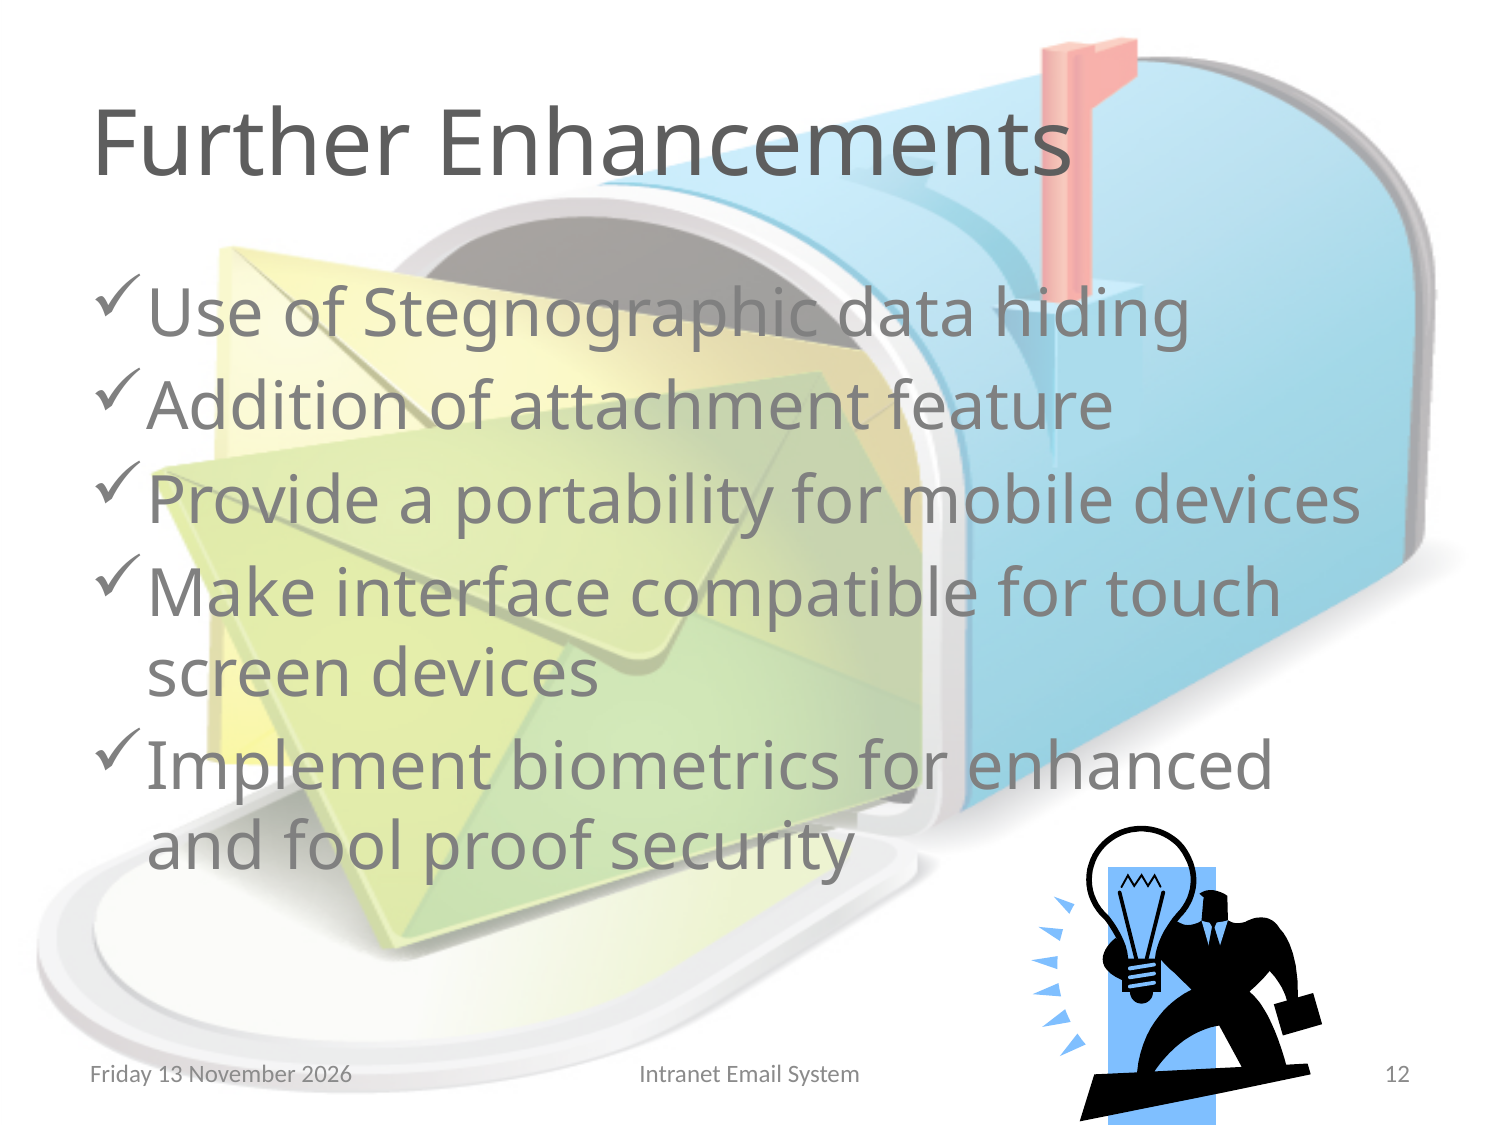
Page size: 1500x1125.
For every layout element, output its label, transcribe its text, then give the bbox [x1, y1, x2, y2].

footer Intranet Email System [512, 1042, 988, 1103]
title Further Enhancements [75, 45, 1425, 233]
picture [1031, 825, 1323, 1125]
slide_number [75, 1042, 425, 1103]
slide_number 12 [1326, 1042, 1425, 1103]
list Use of Stegnographic data hiding Addition of attachment feature Provide a portability for mobile devices Make interface compatible for touch screen devices Implement biometrics for enhanced and fool proof security [75, 262, 1425, 1005]
